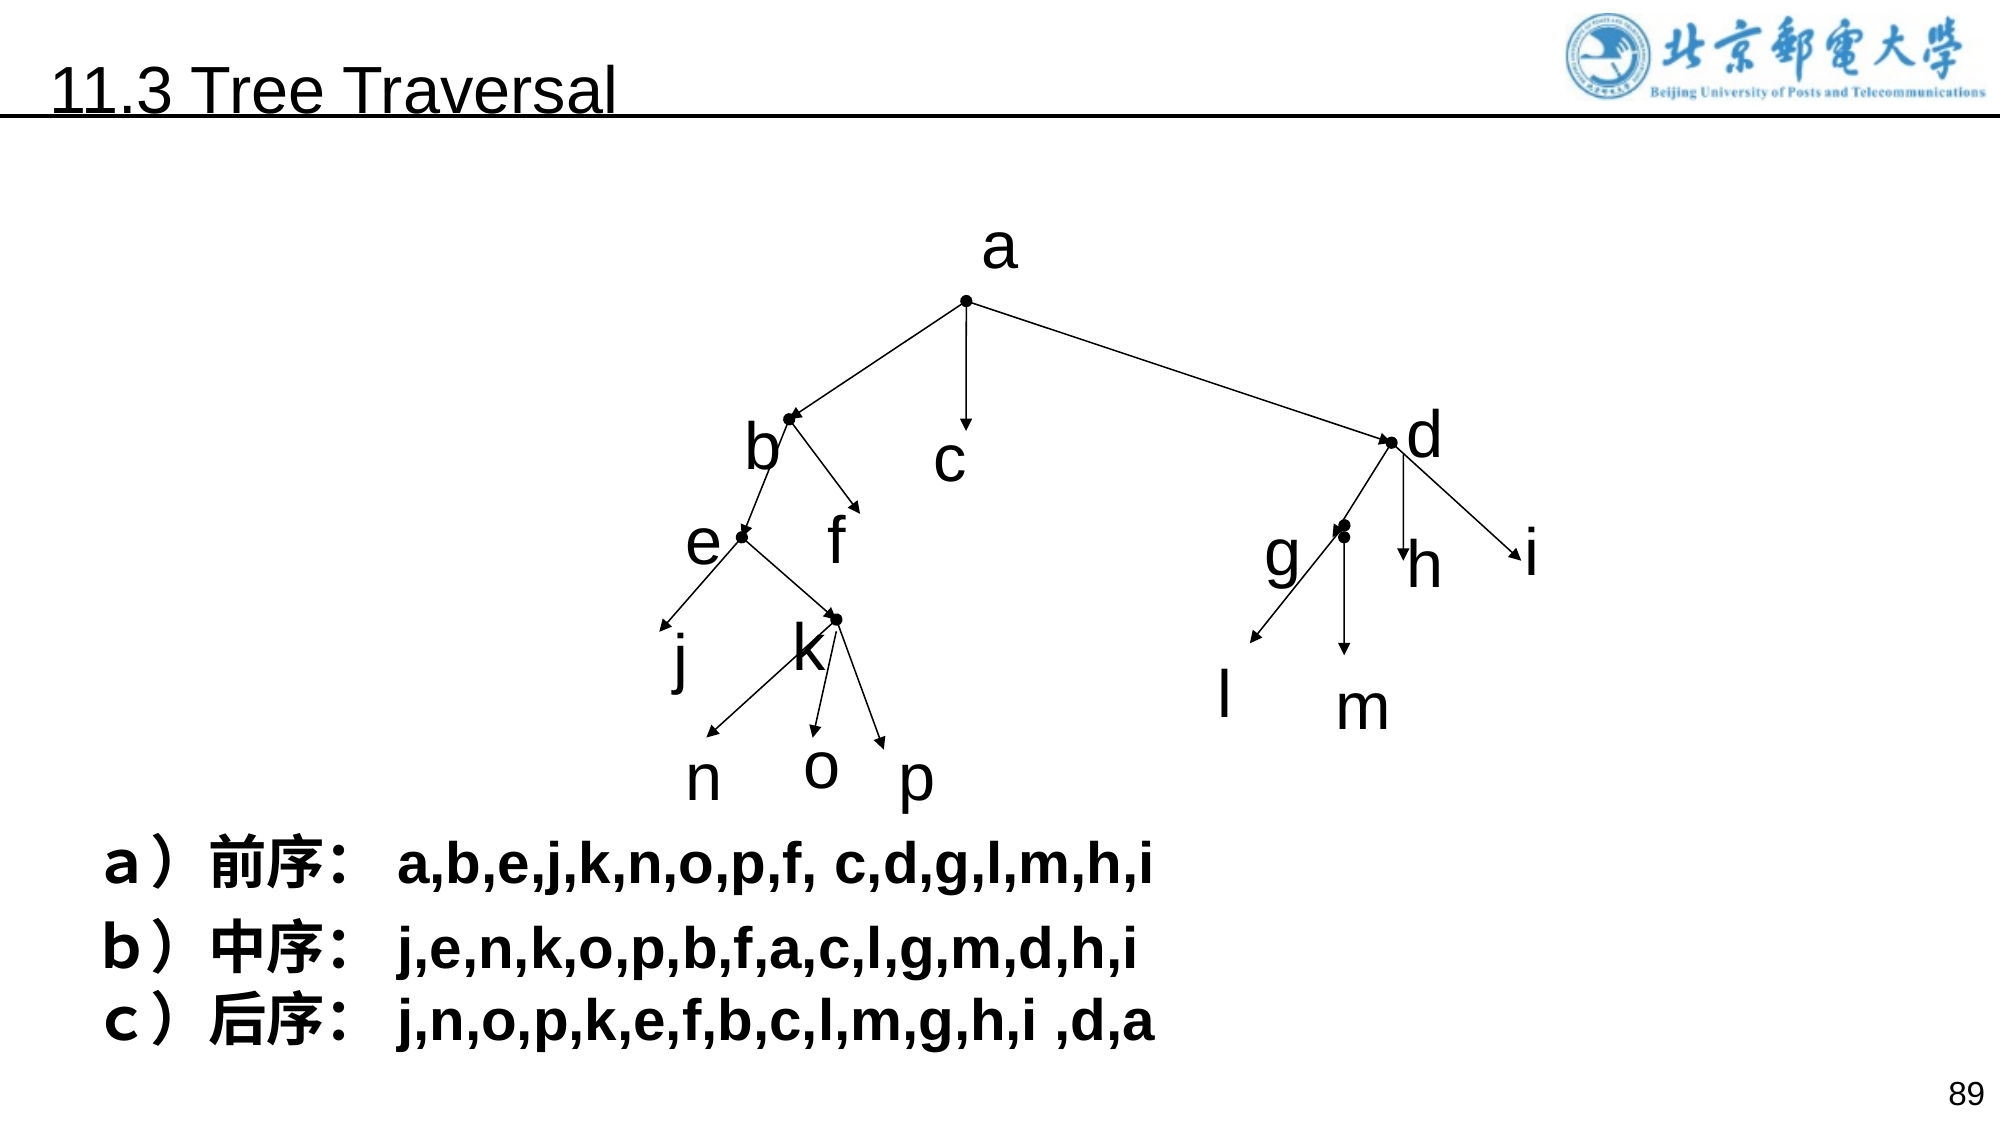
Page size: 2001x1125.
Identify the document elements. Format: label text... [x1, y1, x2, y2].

text_box d [1391, 383, 1451, 478]
text_box h [1391, 513, 1475, 609]
text_box k [777, 596, 896, 691]
text_box ｃ）后序：j,n,o,p,k,e,f,b,c,l,m,g,h,i ,d,a [77, 974, 1383, 1060]
text_box p [883, 726, 1038, 818]
text_box [967, 418, 973, 430]
text_box ａ）前序：a,b,e,j,k,n,o,p,f, c,d,g,l,m,h,i [77, 818, 1478, 903]
text_box [1249, 597, 1288, 643]
text_box ｂ）中序：j,e,n,k,o,p,b,f,a,c,l,g,m,d,h,i [77, 903, 1318, 974]
text_box e [670, 490, 789, 585]
text_box [1340, 519, 1351, 531]
text_box 11.3 Tree Traversal [34, 0, 1849, 135]
text_box i [1509, 501, 1593, 597]
text_box n [670, 726, 825, 818]
picture [1849, 13, 1988, 101]
text_box [792, 294, 973, 419]
text_box g [1249, 501, 1333, 597]
text_box a [966, 194, 1026, 290]
text_box [1337, 531, 1351, 655]
text_box [1333, 436, 1391, 537]
text_box m [1320, 655, 1404, 750]
text_box b [730, 395, 778, 490]
text_box j [659, 607, 778, 703]
text_box c [919, 407, 967, 502]
text_box o [789, 714, 943, 809]
text_box [966, 300, 1387, 445]
text_box f [812, 489, 896, 585]
text_box [778, 413, 796, 448]
text_box l [1202, 643, 1286, 738]
